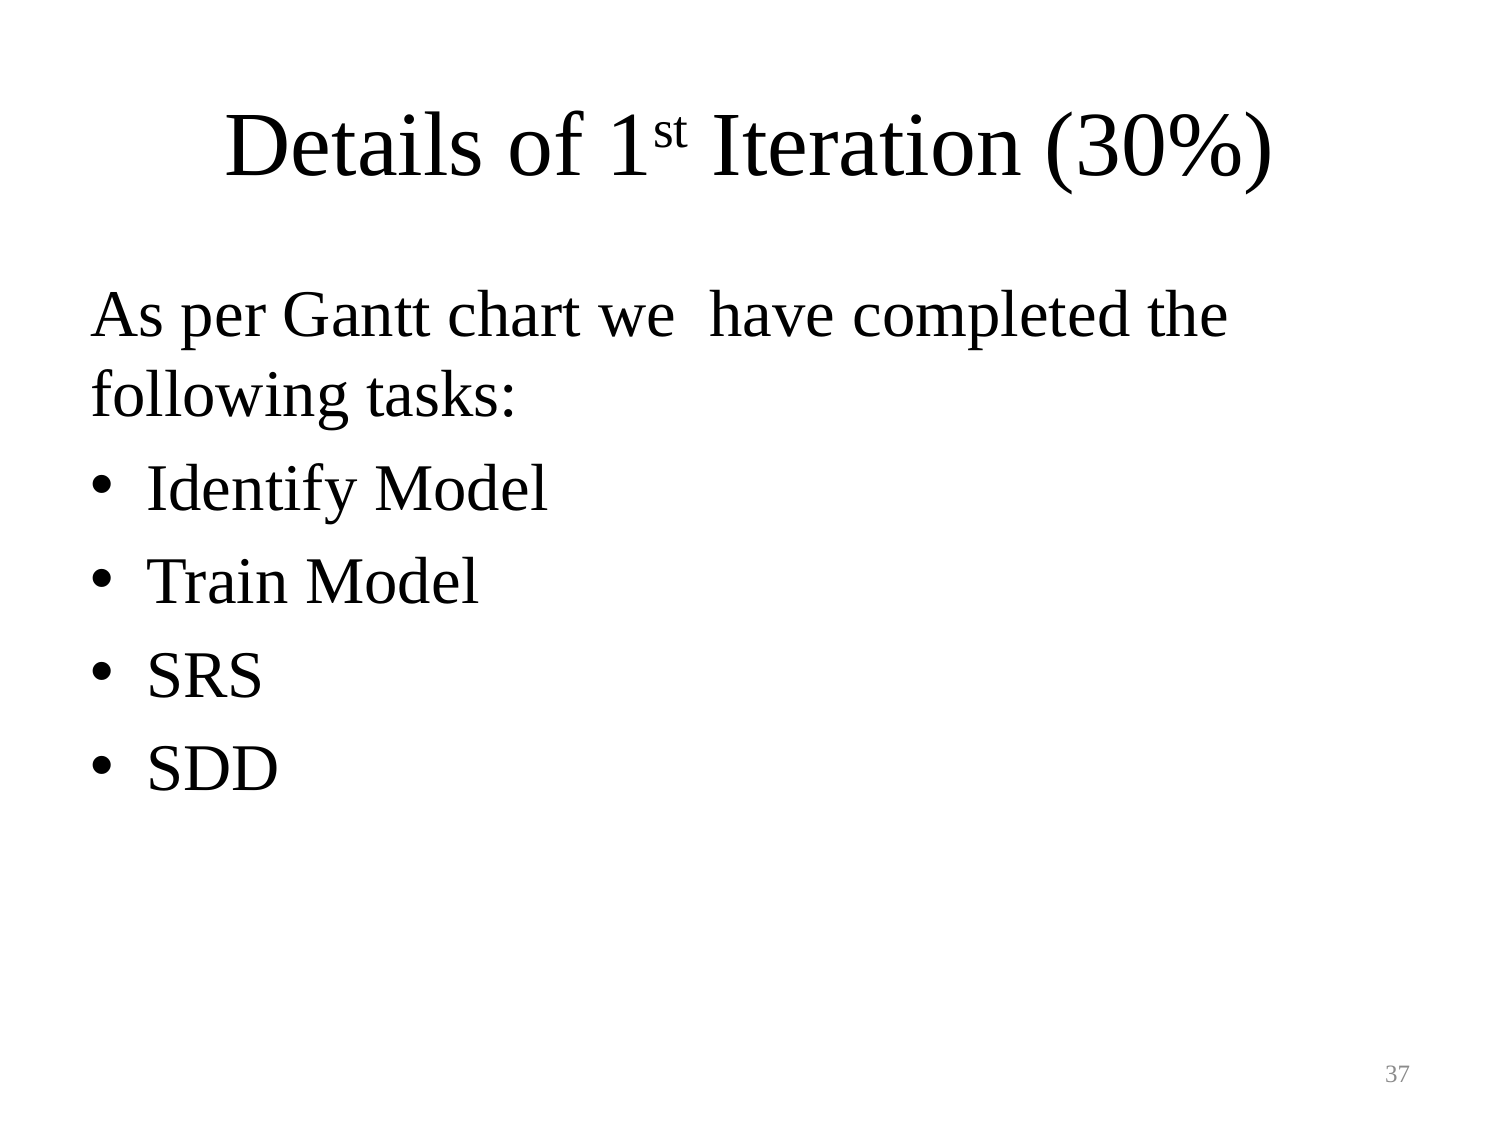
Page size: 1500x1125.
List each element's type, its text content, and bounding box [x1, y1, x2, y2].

slide_number 37 [1074, 1042, 1425, 1103]
title Details of 1st Iteration (30%) [75, 45, 1425, 233]
list As per Gantt chart we have completed the following tasks: Identify Model Train Model SRS SDD [75, 262, 1425, 1005]
